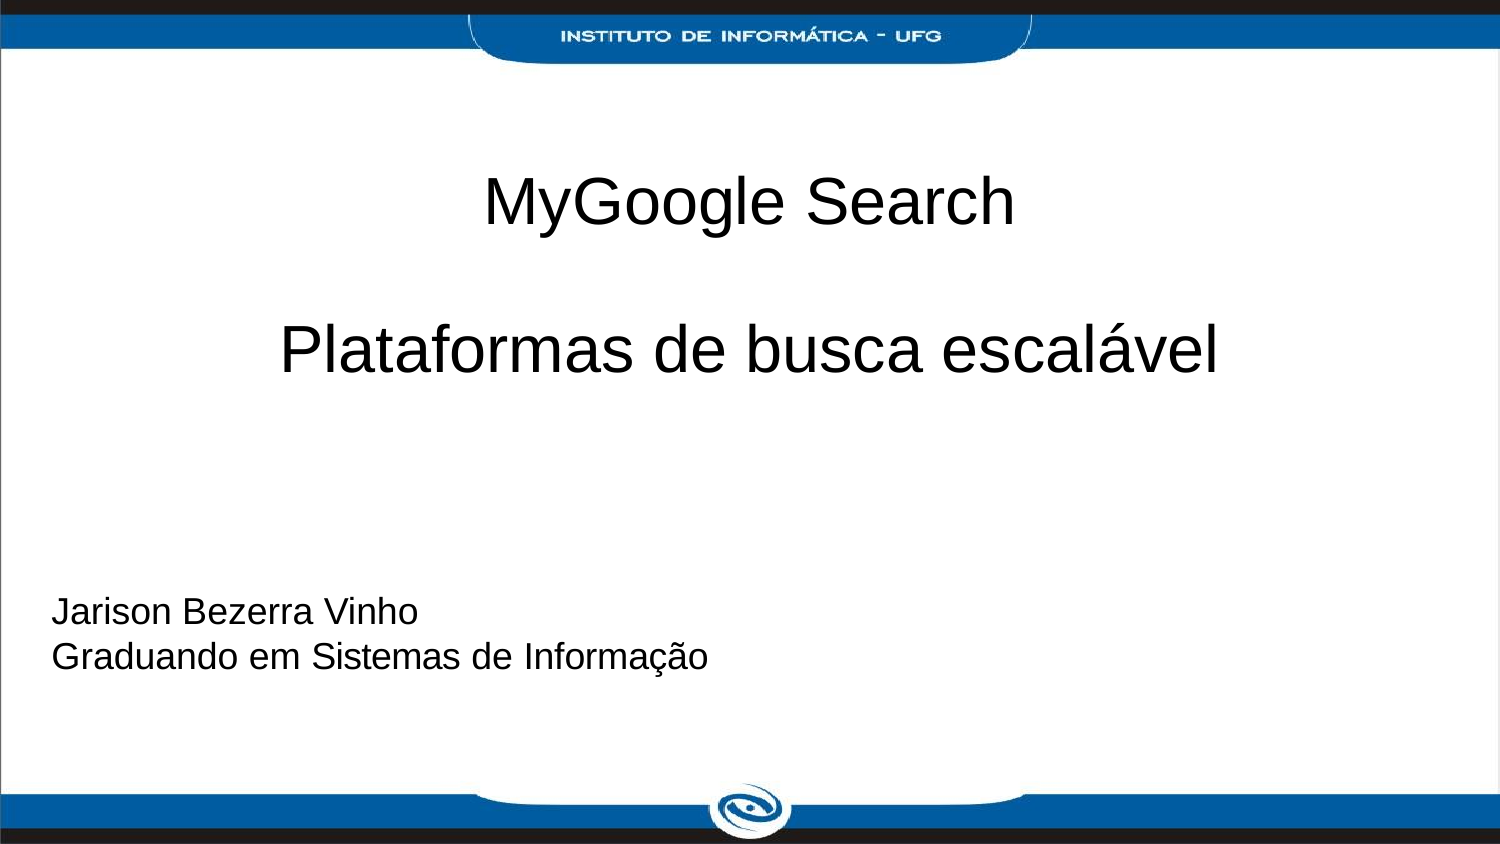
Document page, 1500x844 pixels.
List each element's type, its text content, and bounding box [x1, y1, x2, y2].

text_box Plataformas de busca escalável [100, 288, 1400, 386]
text_box MyGoogle Search [99, 140, 1400, 238]
picture [0, 0, 1500, 844]
text_box Jarison Bezerra Vinho Graduando em Sistemas de Informação [49, 585, 718, 678]
